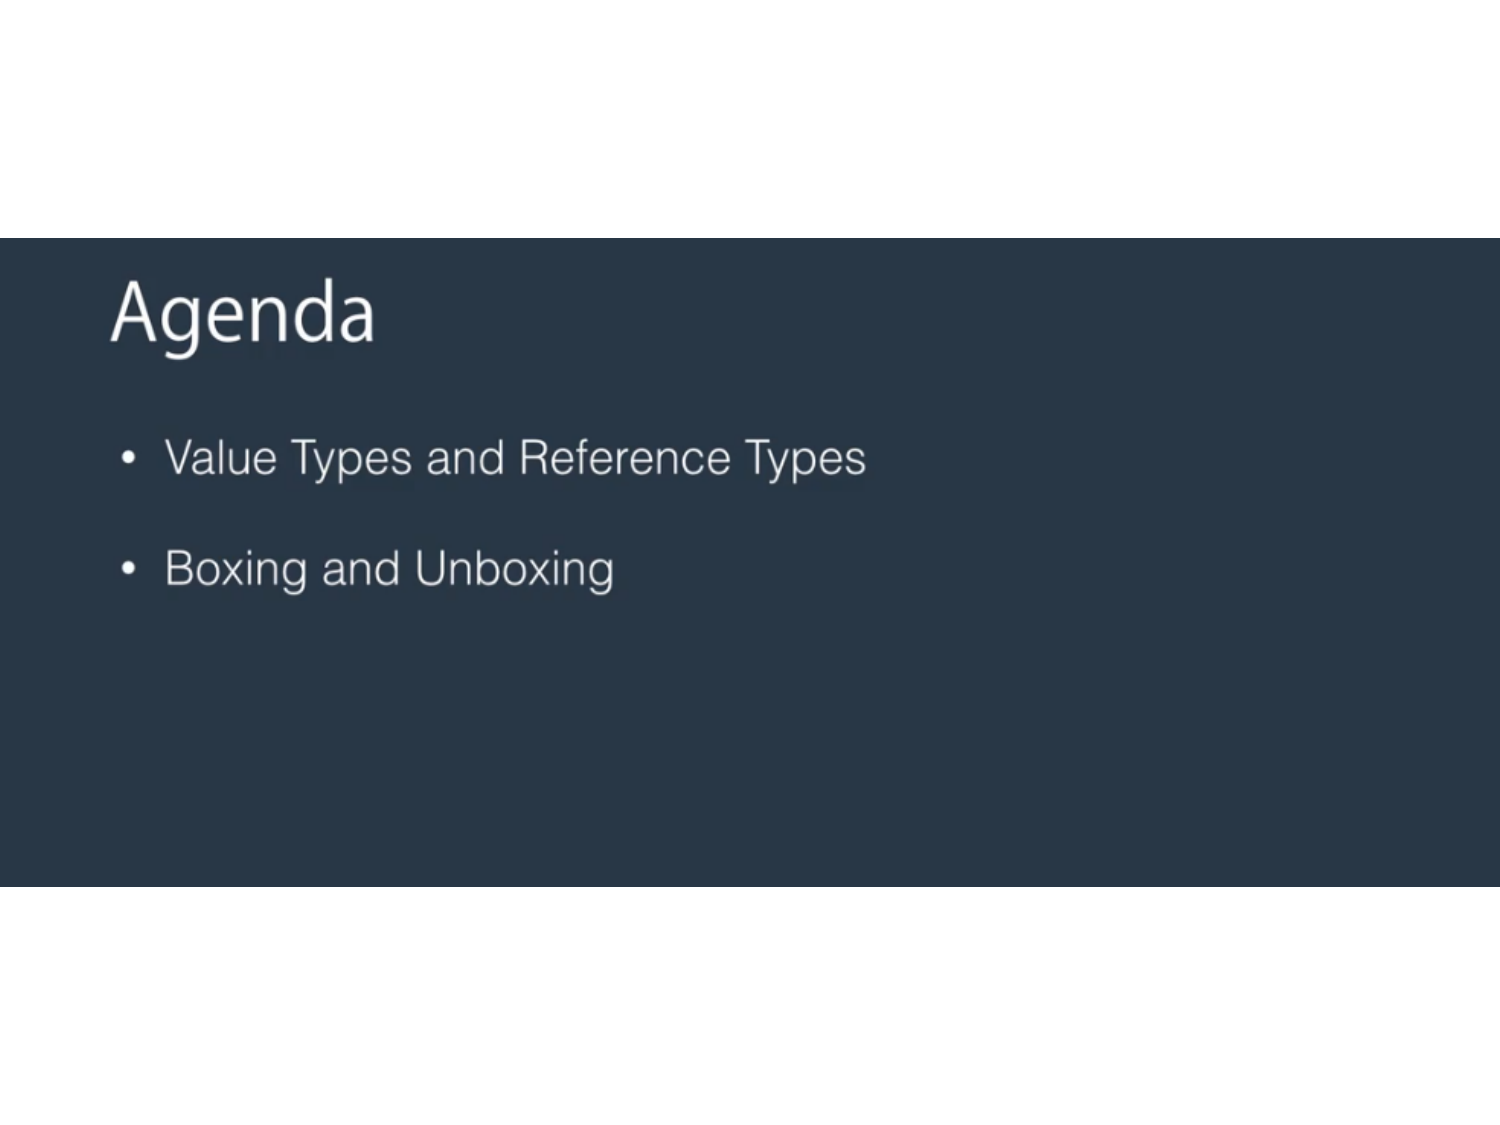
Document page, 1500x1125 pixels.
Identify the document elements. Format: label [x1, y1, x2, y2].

picture [0, 237, 1500, 887]
